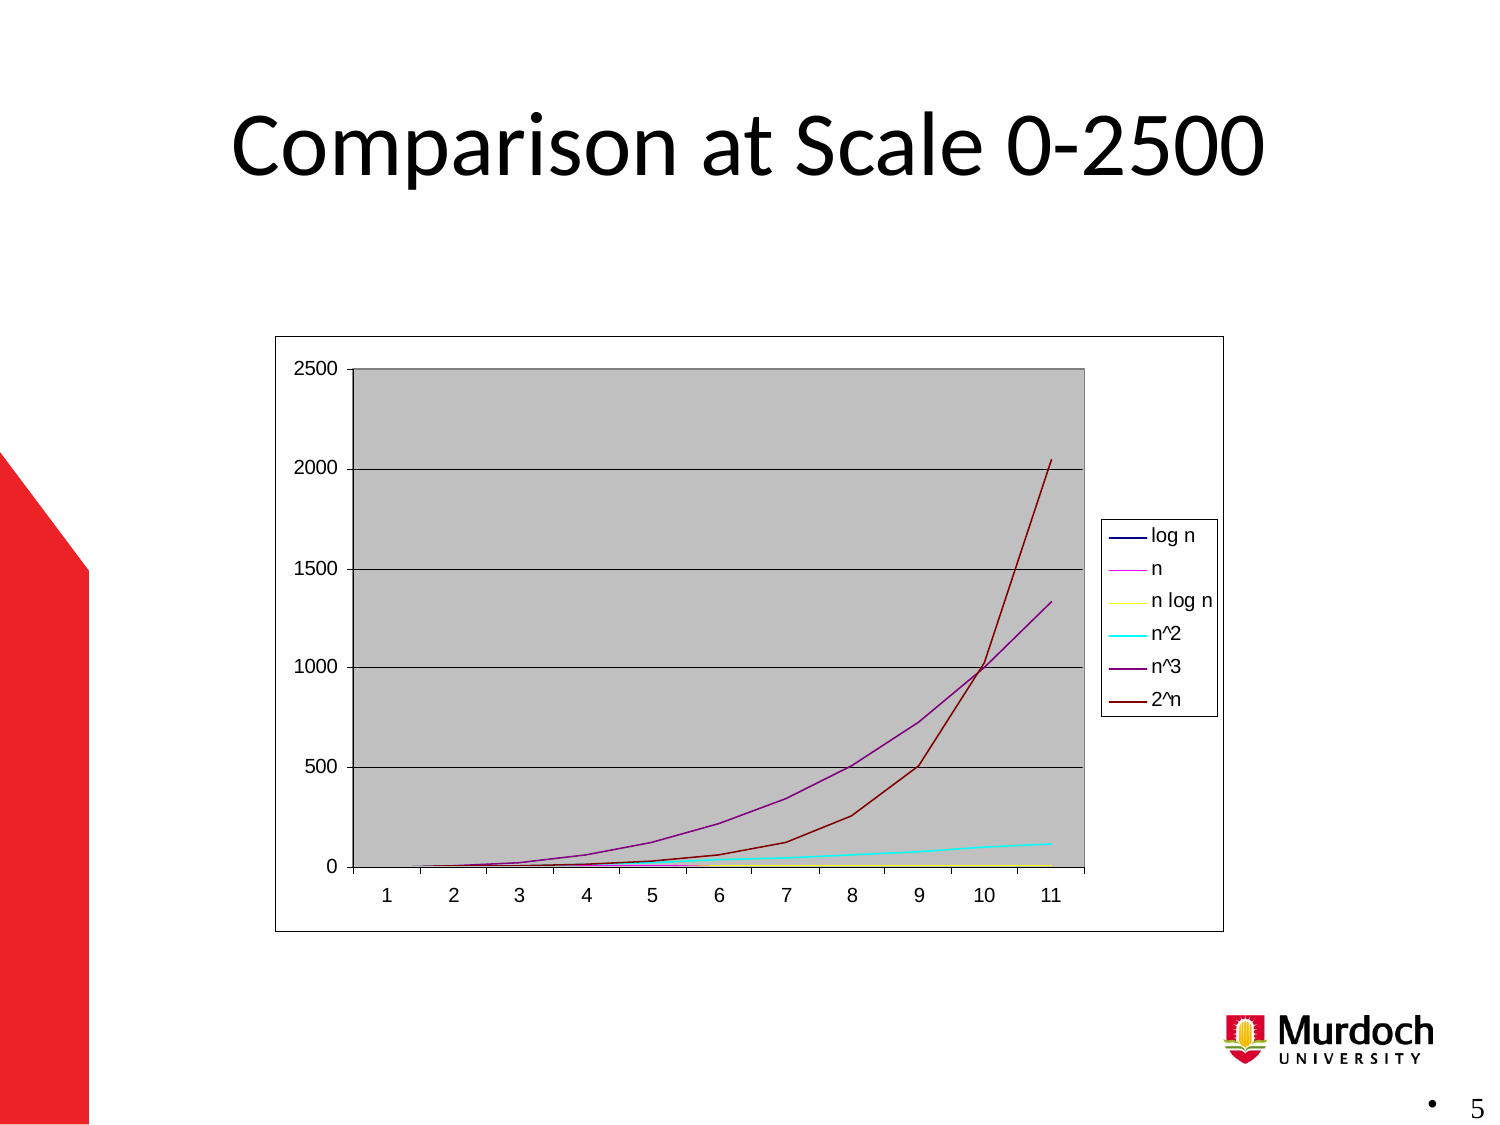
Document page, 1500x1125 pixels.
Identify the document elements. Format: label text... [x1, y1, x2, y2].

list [266, 328, 1233, 940]
slide_number 5 [1403, 1082, 1500, 1125]
picture [1223, 1015, 1433, 1064]
title Comparison at Scale 0-2500 [75, 45, 1425, 233]
